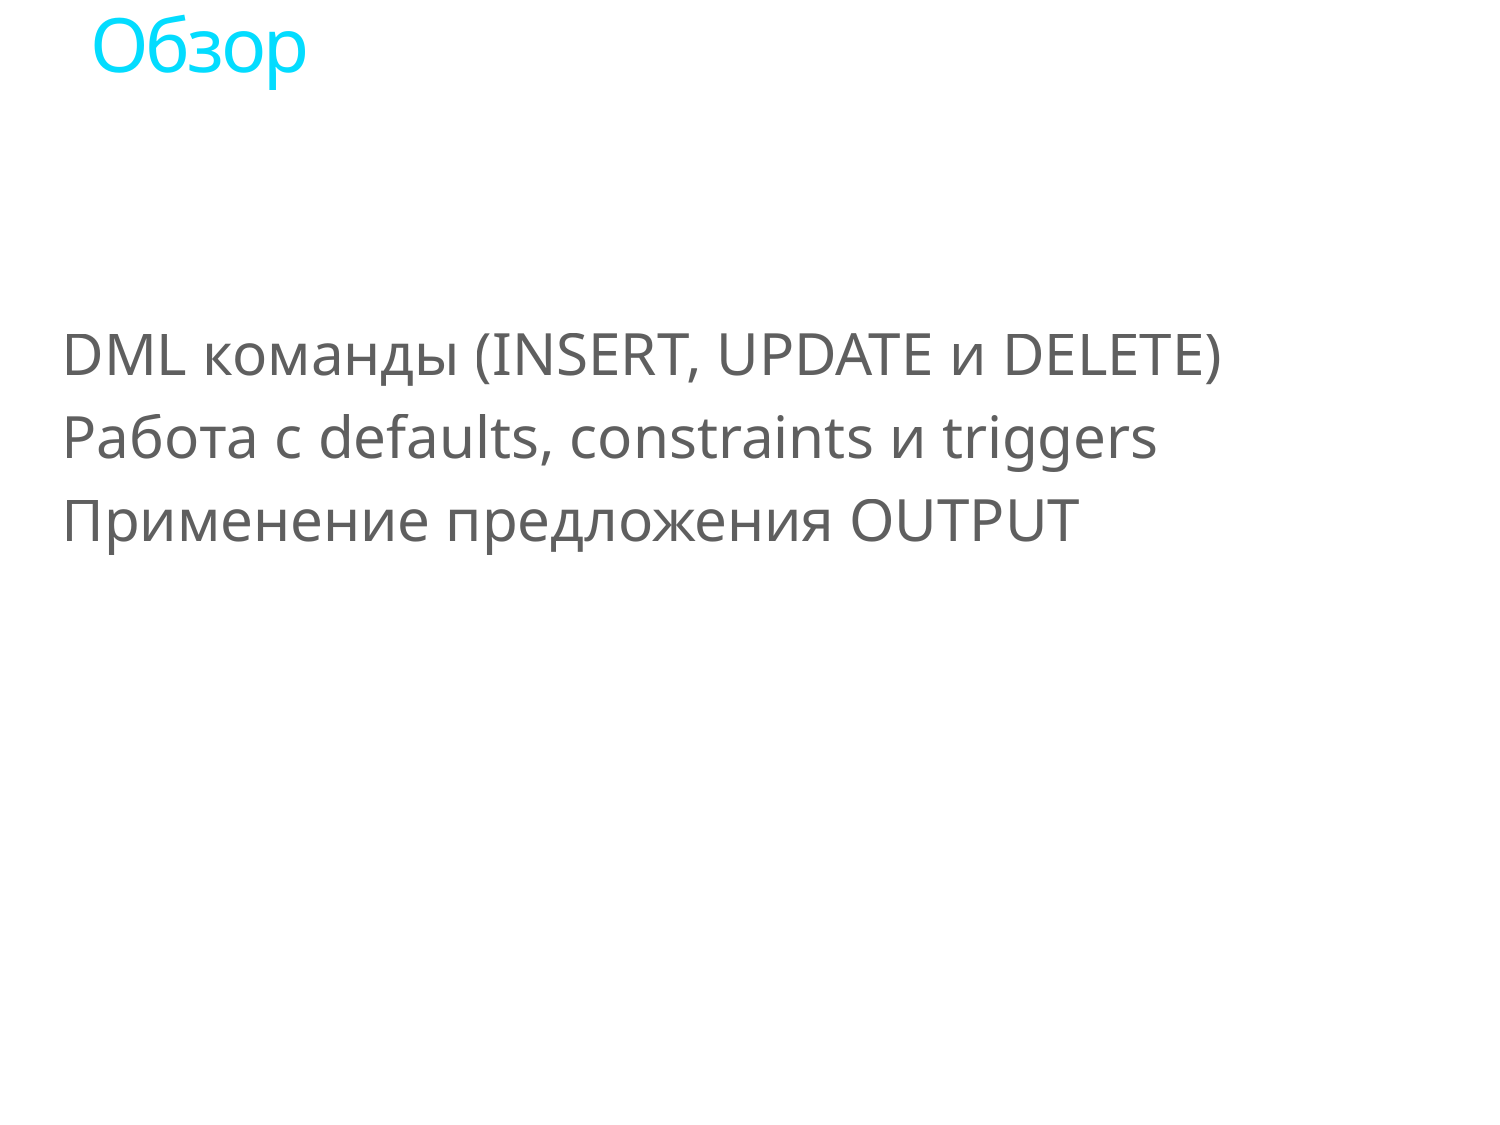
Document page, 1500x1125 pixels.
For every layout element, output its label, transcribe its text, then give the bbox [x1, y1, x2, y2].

list DML команды (INSERT, UPDATE и DELETE) Работа с defaults, constraints и triggers Применение предложения OUTPUT [46, 311, 1465, 963]
title Обзор [75, 0, 1351, 122]
